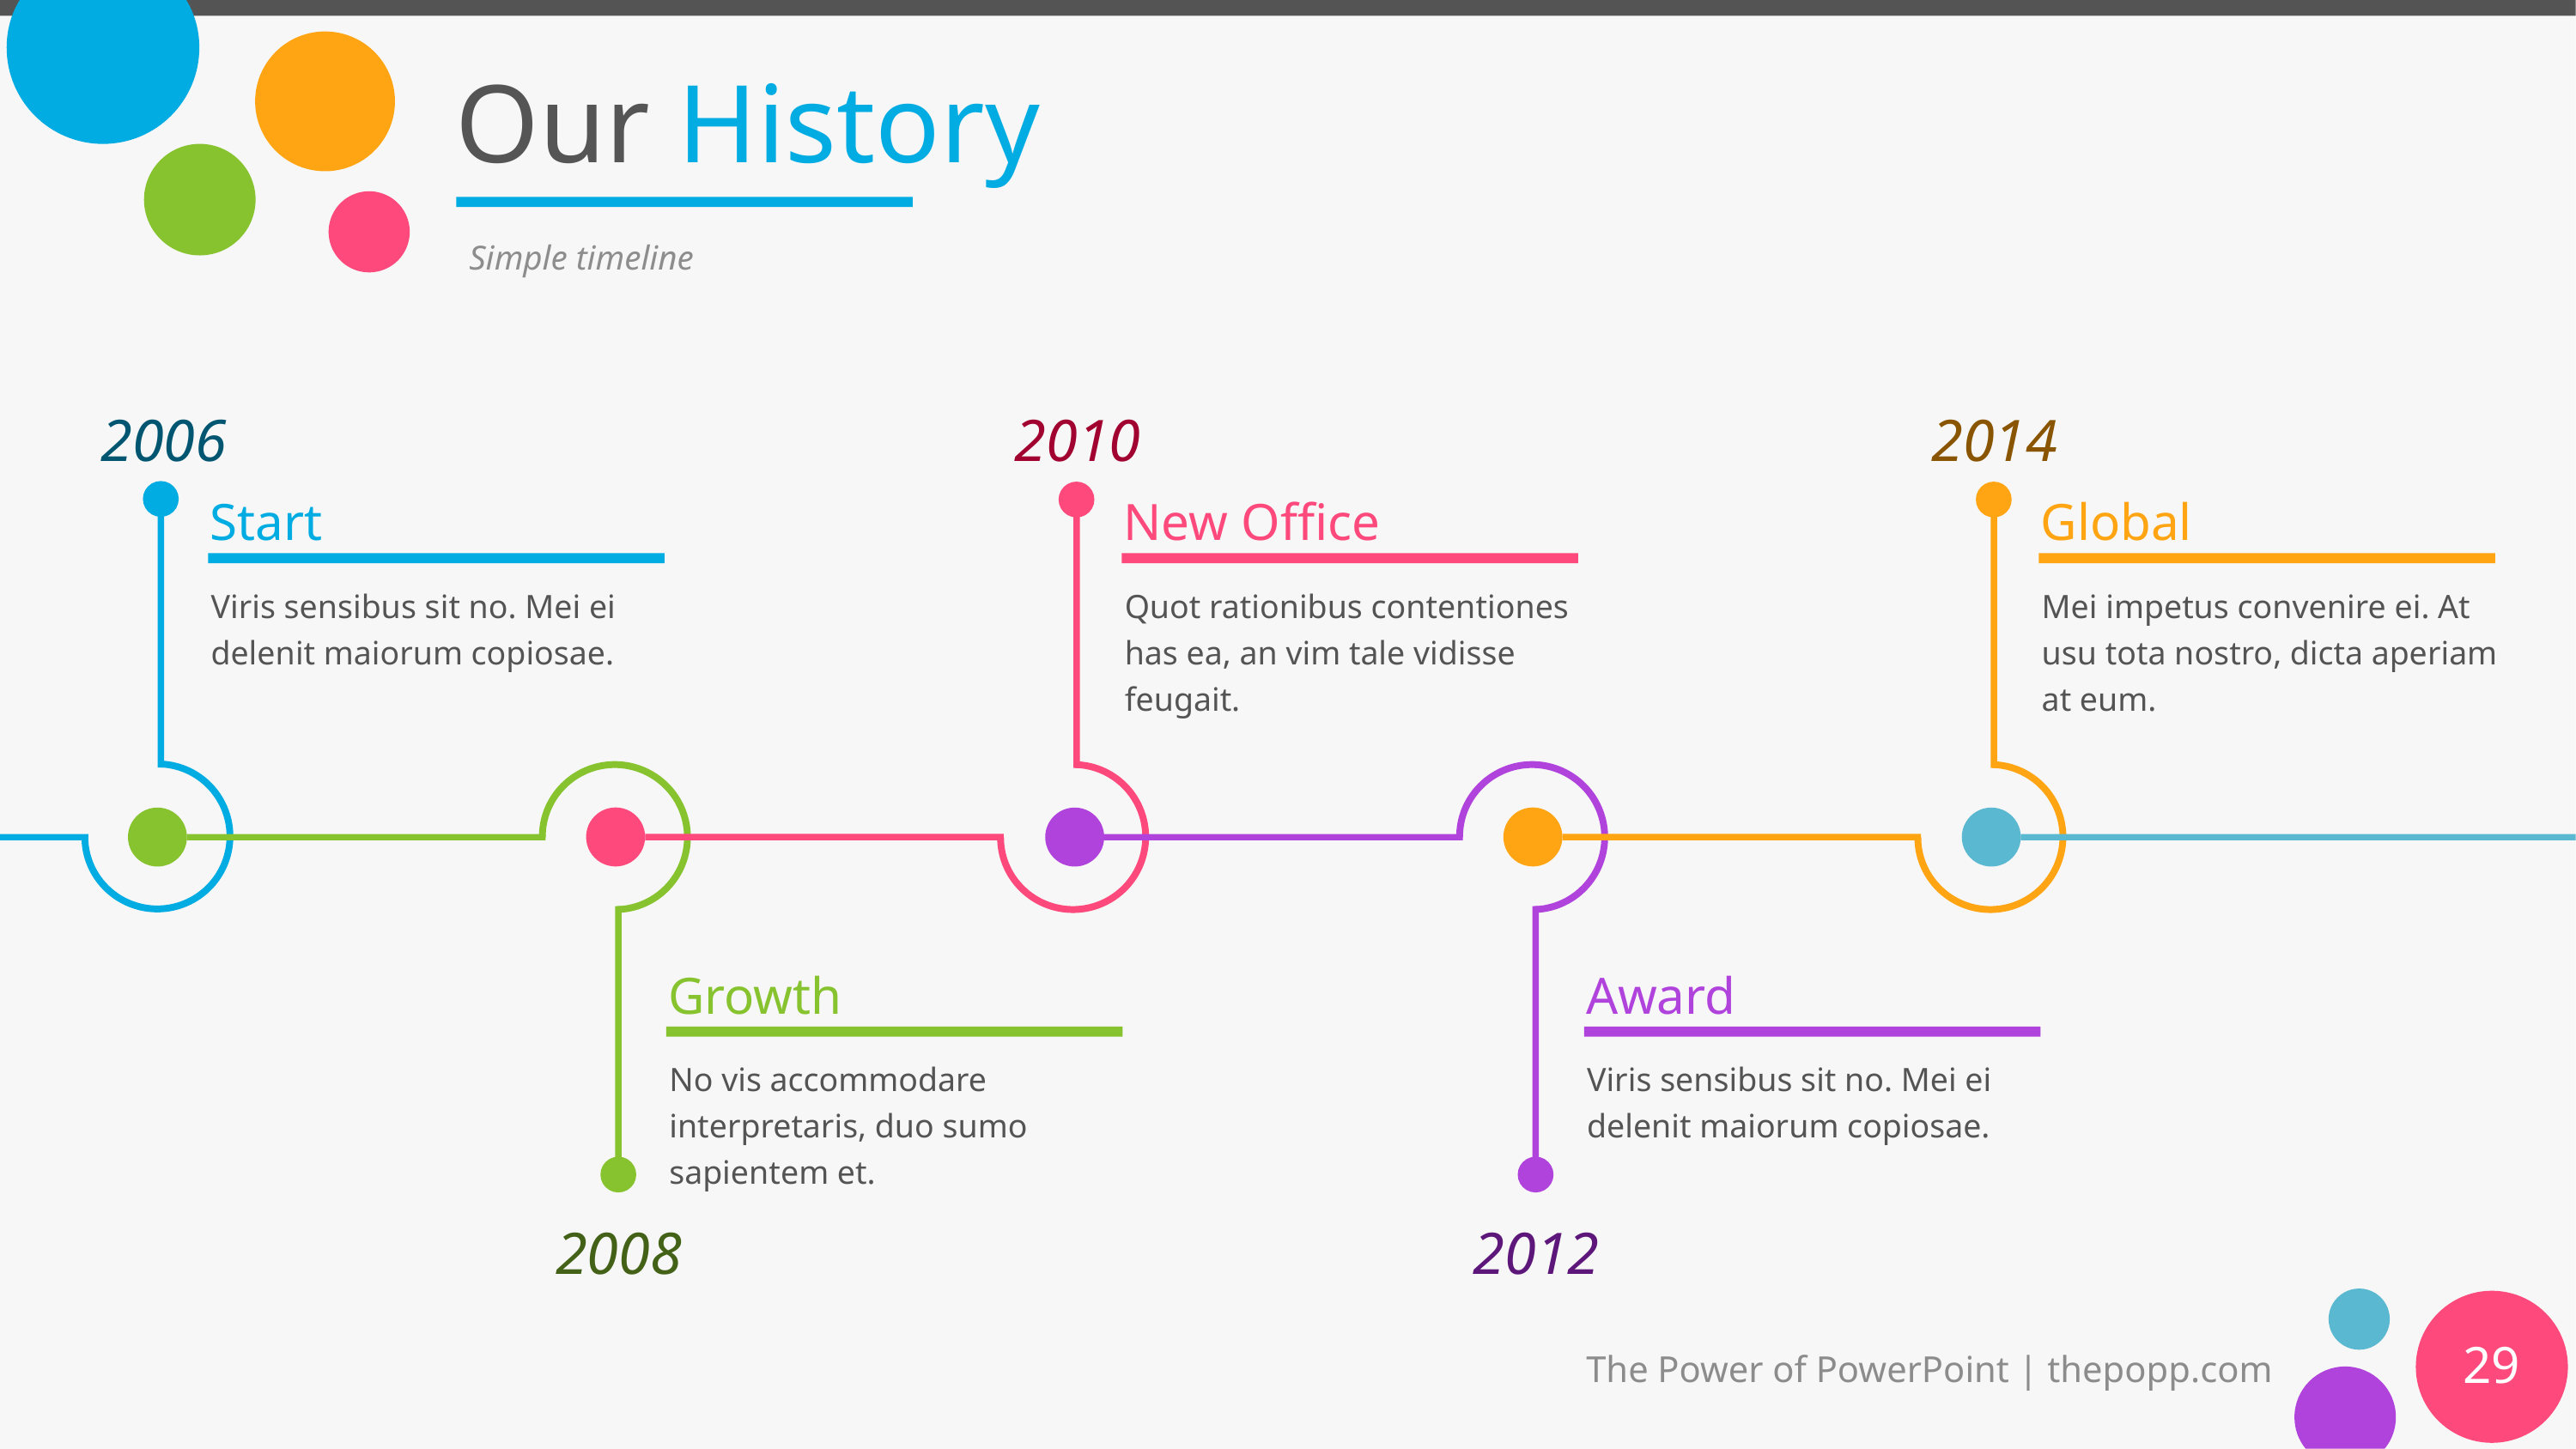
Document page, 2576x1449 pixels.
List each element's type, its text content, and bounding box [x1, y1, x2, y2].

list Award [1563, 934, 2081, 1036]
list Global [2017, 460, 2537, 562]
list Viris sensibus sit no. Mei ei delenit maiorum copiosae. [187, 567, 707, 741]
list No vis accommodare interpretaris, duo sumo sapientem et. [646, 1040, 1164, 1215]
list Mei impetus convenire ei. At usu tota nostro, dicta aperiam at eum. [2018, 567, 2537, 741]
title Our History [433, 34, 2454, 204]
list Quot rationibus contentiones has ea, an vim tale vidisse feugait. [1101, 567, 1620, 741]
list 2008 [495, 1191, 742, 1294]
list Viris sensibus sit no. Mei ei delenit maiorum copiosae. [1564, 1040, 2082, 1215]
list 2006 [40, 379, 288, 481]
list Simple timeline [446, 217, 2465, 288]
list 2010 [954, 379, 1201, 481]
list 2012 [1413, 1191, 1660, 1294]
list New Office [1100, 460, 1619, 562]
list 2014 [1871, 379, 2118, 481]
footer The Power of PowerPoint | thepopp.com [1479, 1332, 2296, 1410]
list Growth [645, 934, 1163, 1036]
list Start [186, 460, 706, 562]
slide_number 29 [2415, 1328, 2568, 1406]
